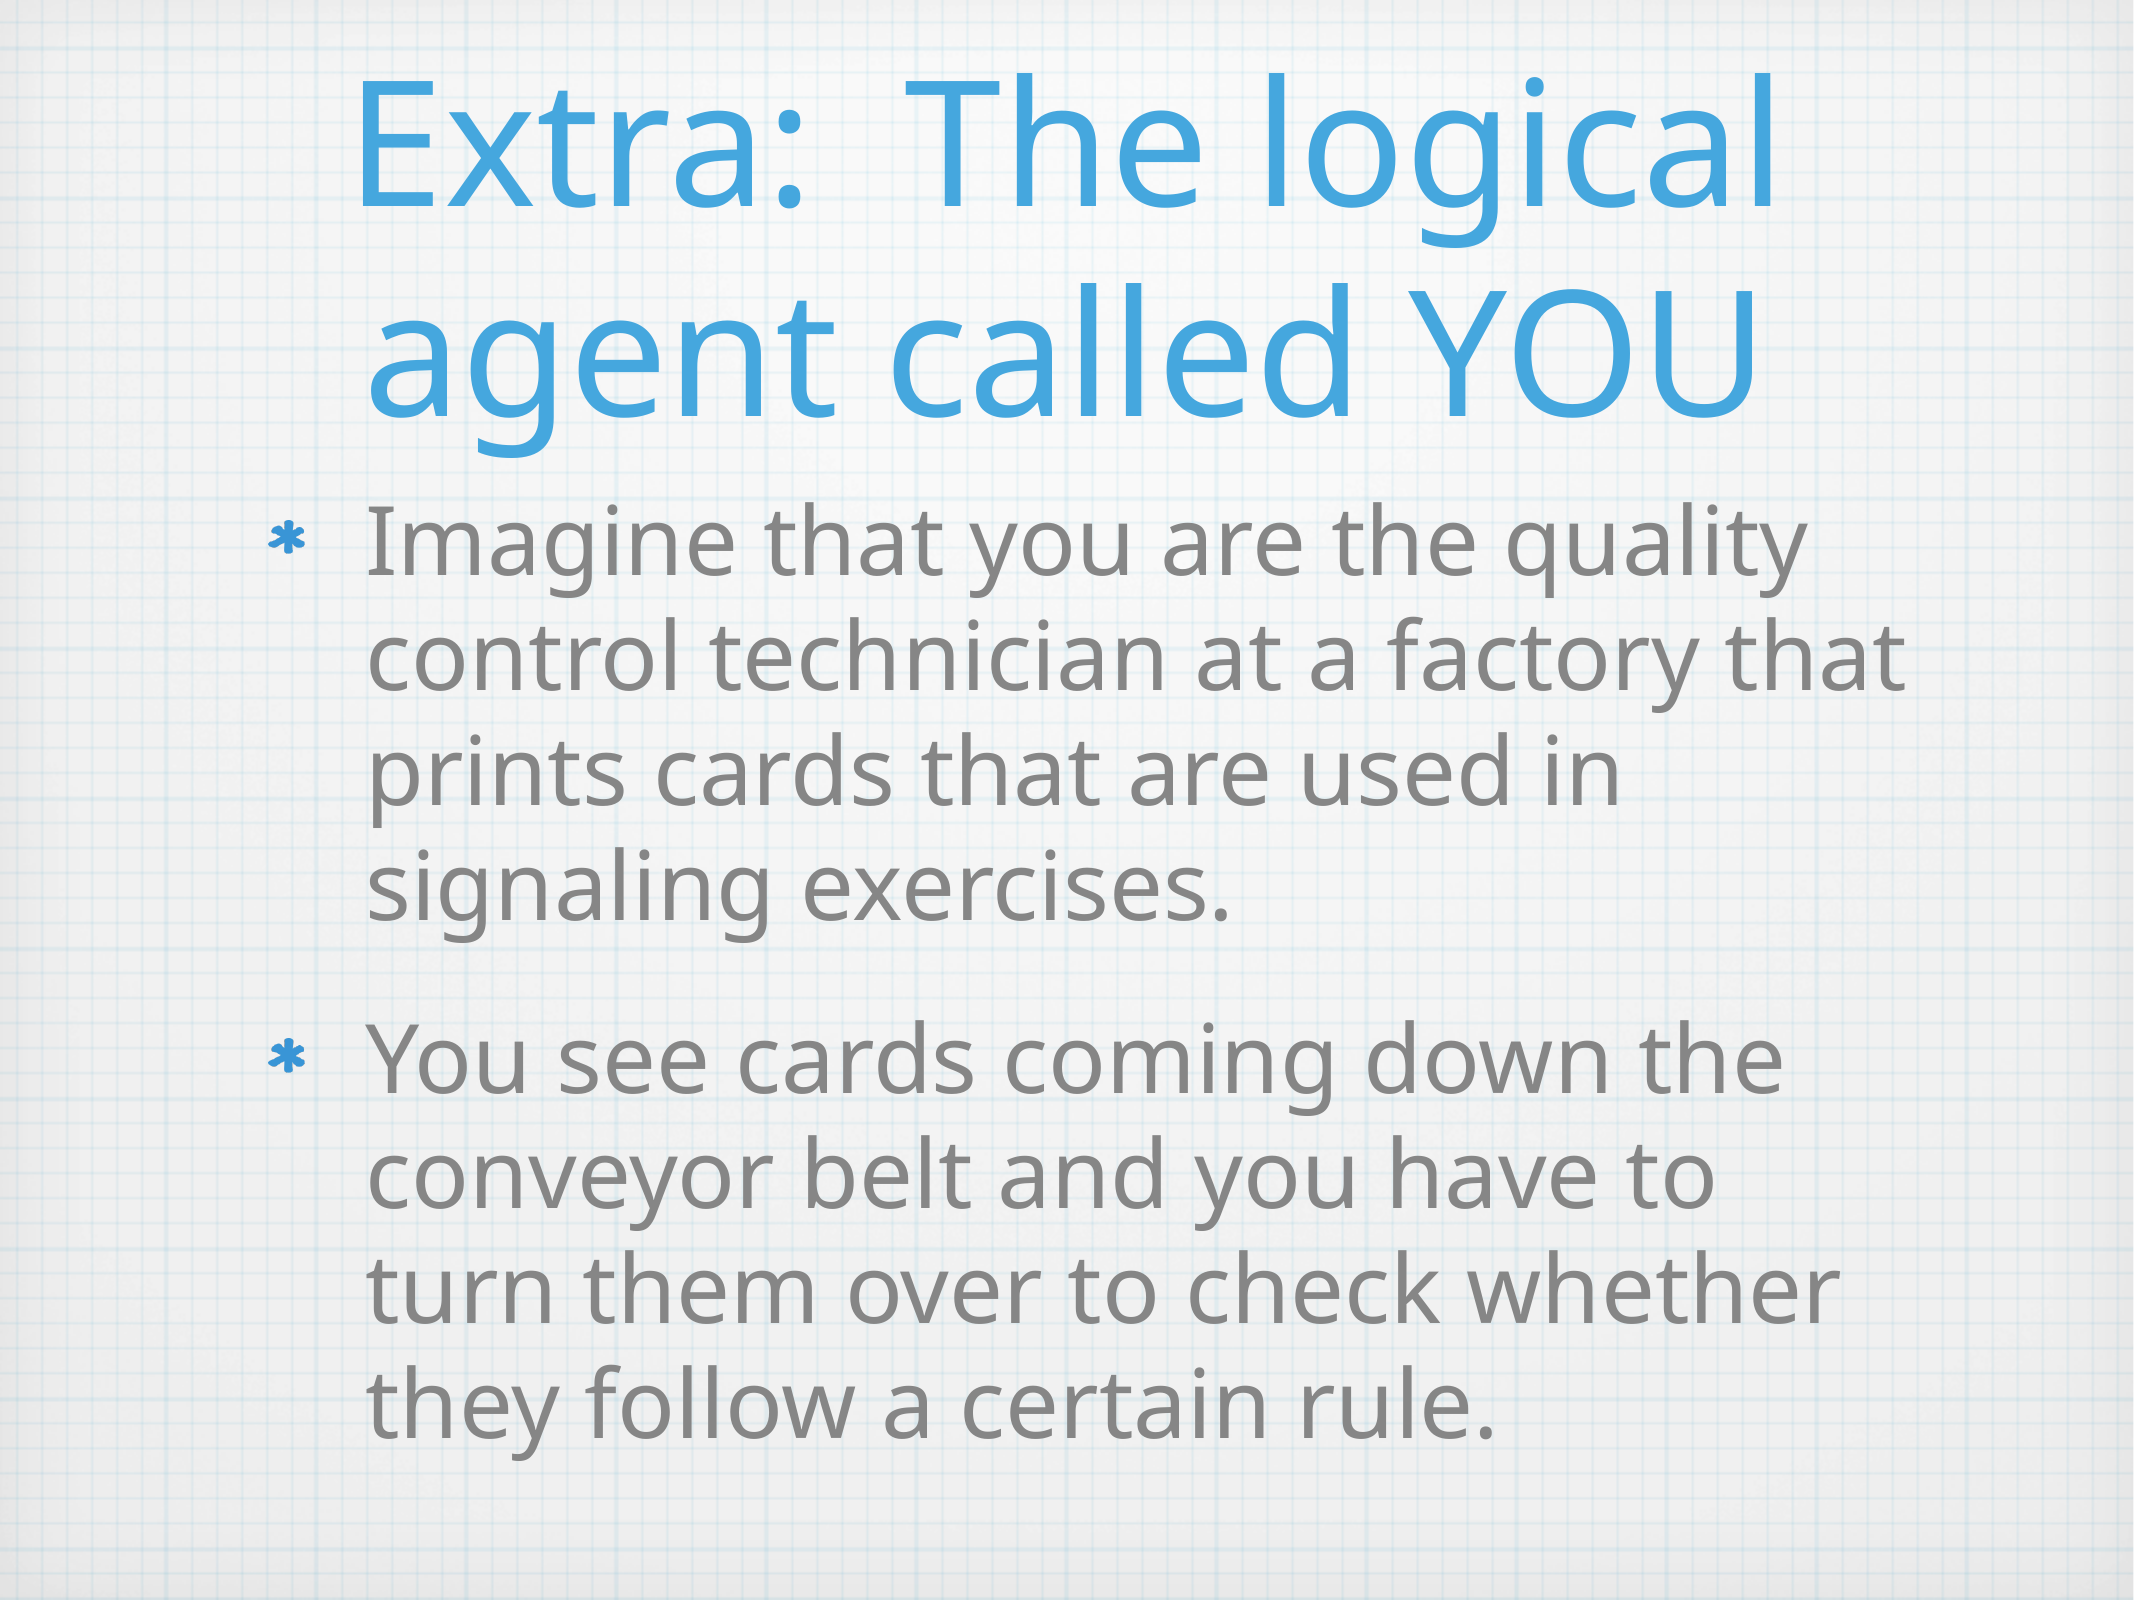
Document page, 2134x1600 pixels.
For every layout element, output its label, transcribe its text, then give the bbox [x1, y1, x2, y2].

list Imagine that you are the quality control technician at a factory that prints cards that are used in signaling exercises. You see cards coming down the conveyor belt and you have to turn them over to check whether they follow a certain rule. [207, 499, 1926, 1438]
title Extra: The logical agent called YOU [207, 41, 1926, 443]
picture [0, 0, 2134, 1600]
